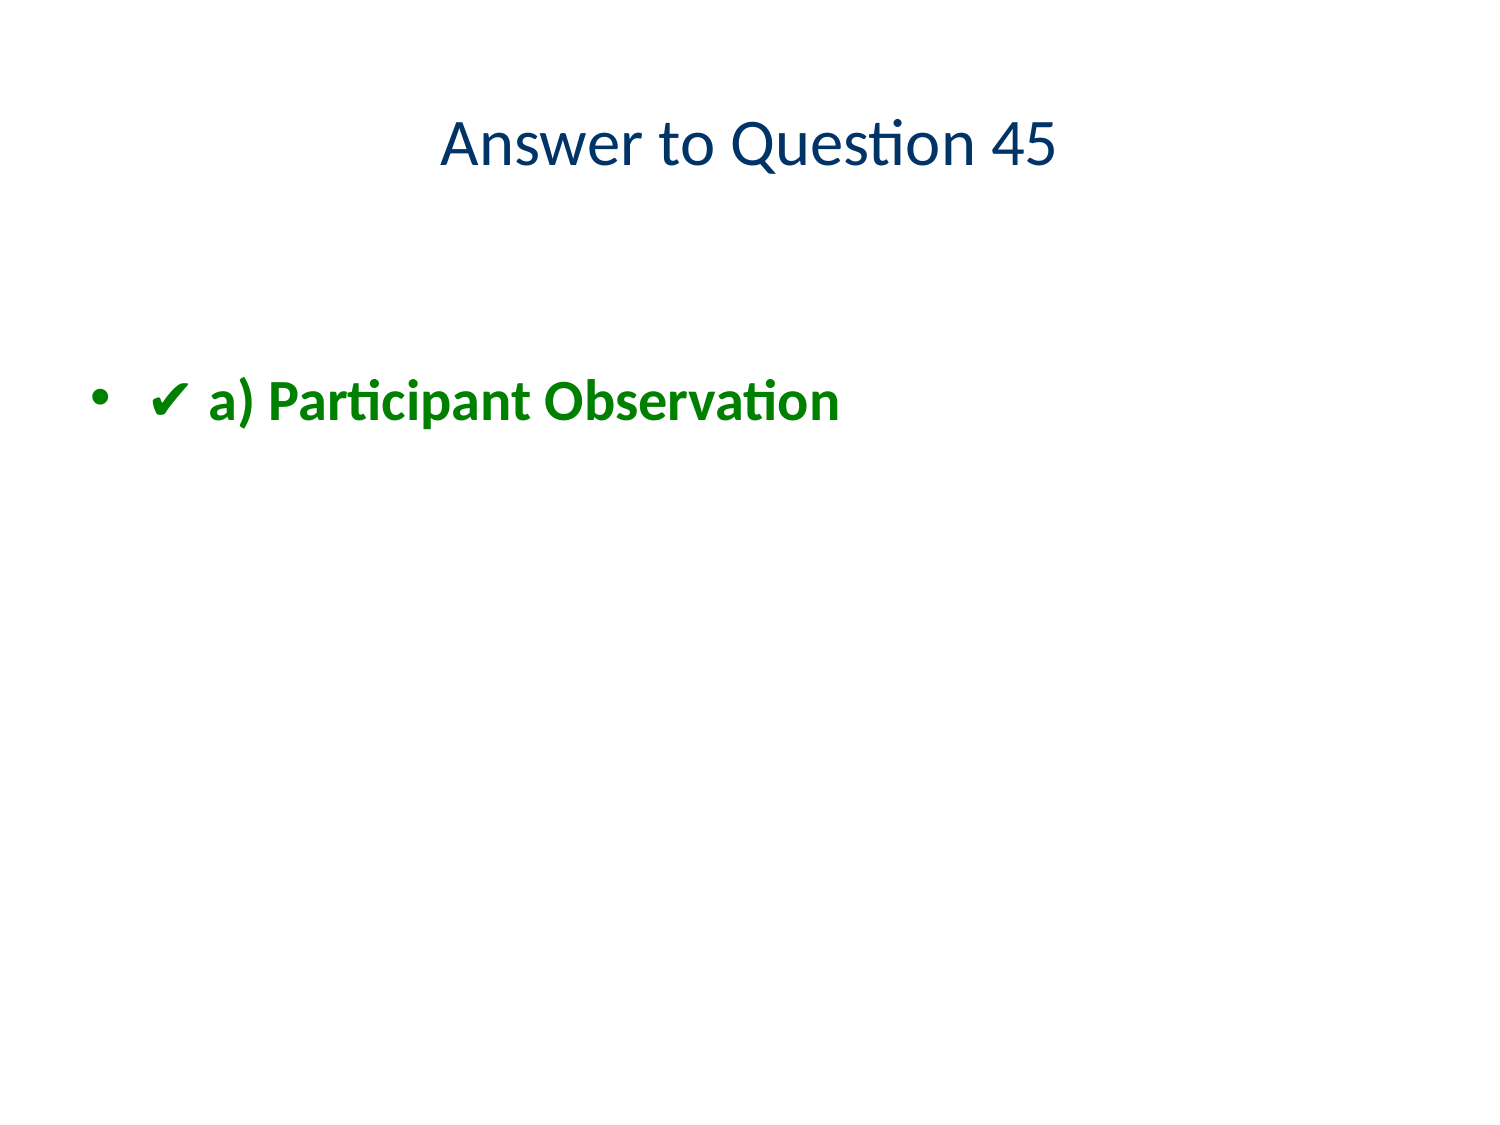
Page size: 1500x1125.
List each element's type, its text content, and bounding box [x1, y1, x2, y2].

list ✔️ a) Participant Observation [75, 262, 1425, 1005]
title Answer to Question 45 [75, 45, 1425, 233]
